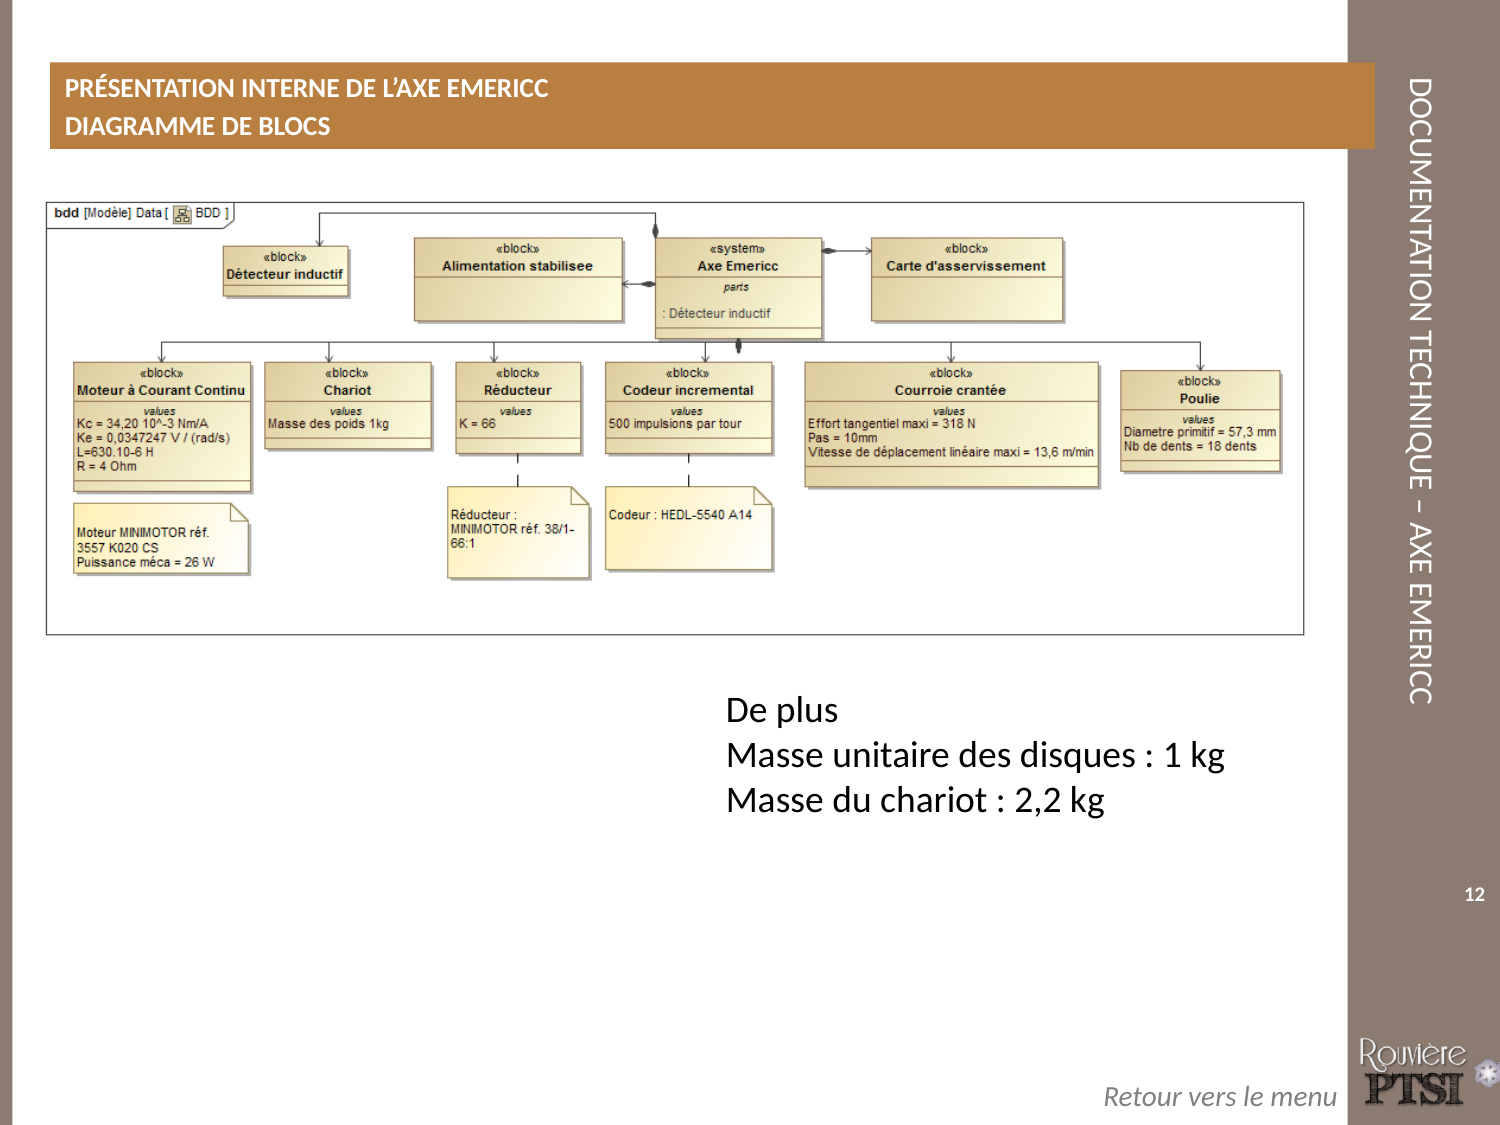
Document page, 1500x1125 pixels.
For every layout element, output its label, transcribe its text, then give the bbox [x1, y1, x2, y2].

list Présentation interne de l’axe emericc Diagramme de blocs [50, 62, 1375, 149]
picture [40, 195, 1321, 652]
picture [1359, 1037, 1500, 1109]
slide_number 12 [1340, 869, 1500, 917]
text_box Retour vers le menu [17, 1070, 1353, 1121]
